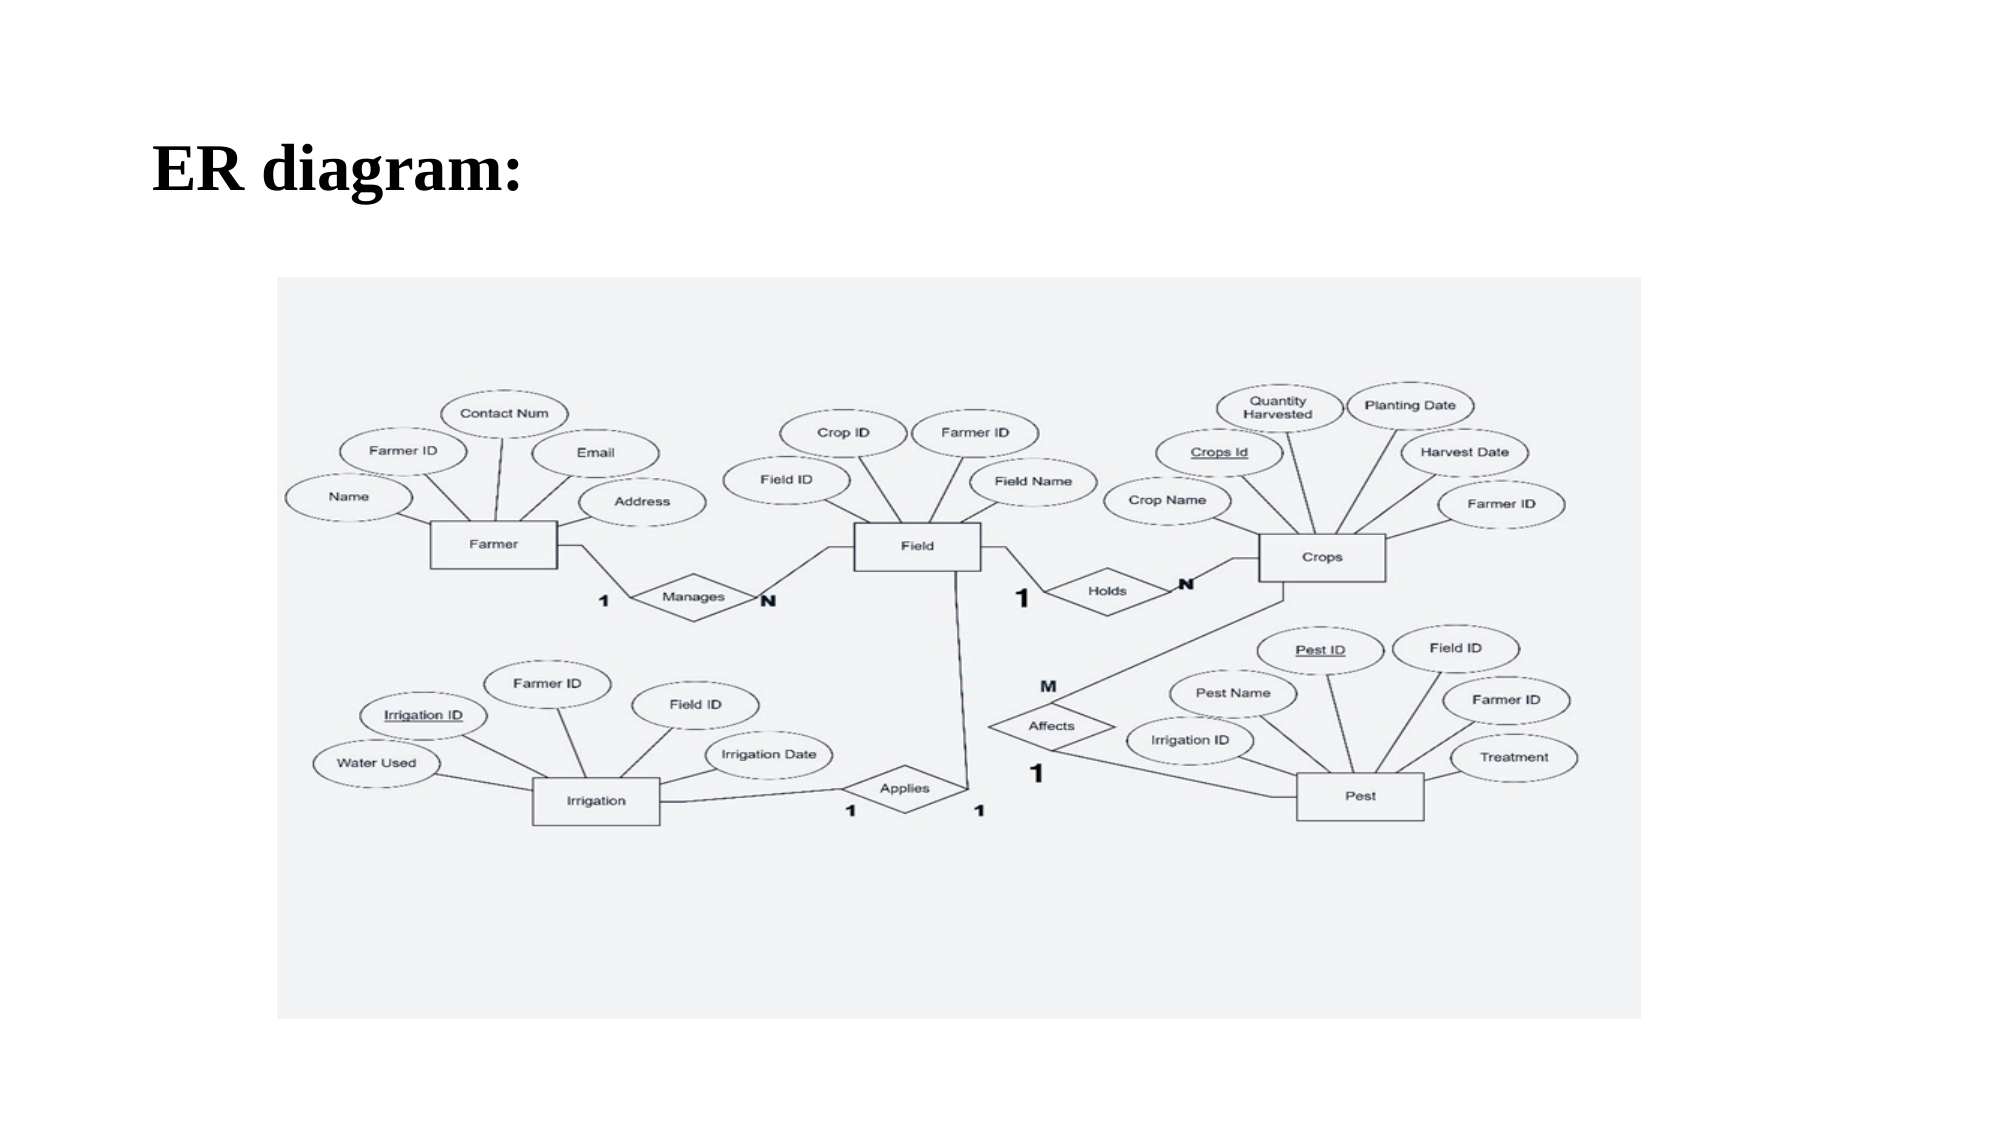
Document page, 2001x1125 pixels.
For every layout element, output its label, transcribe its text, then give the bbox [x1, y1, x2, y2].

title ER diagram: [137, 59, 1863, 278]
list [277, 276, 1641, 1019]
